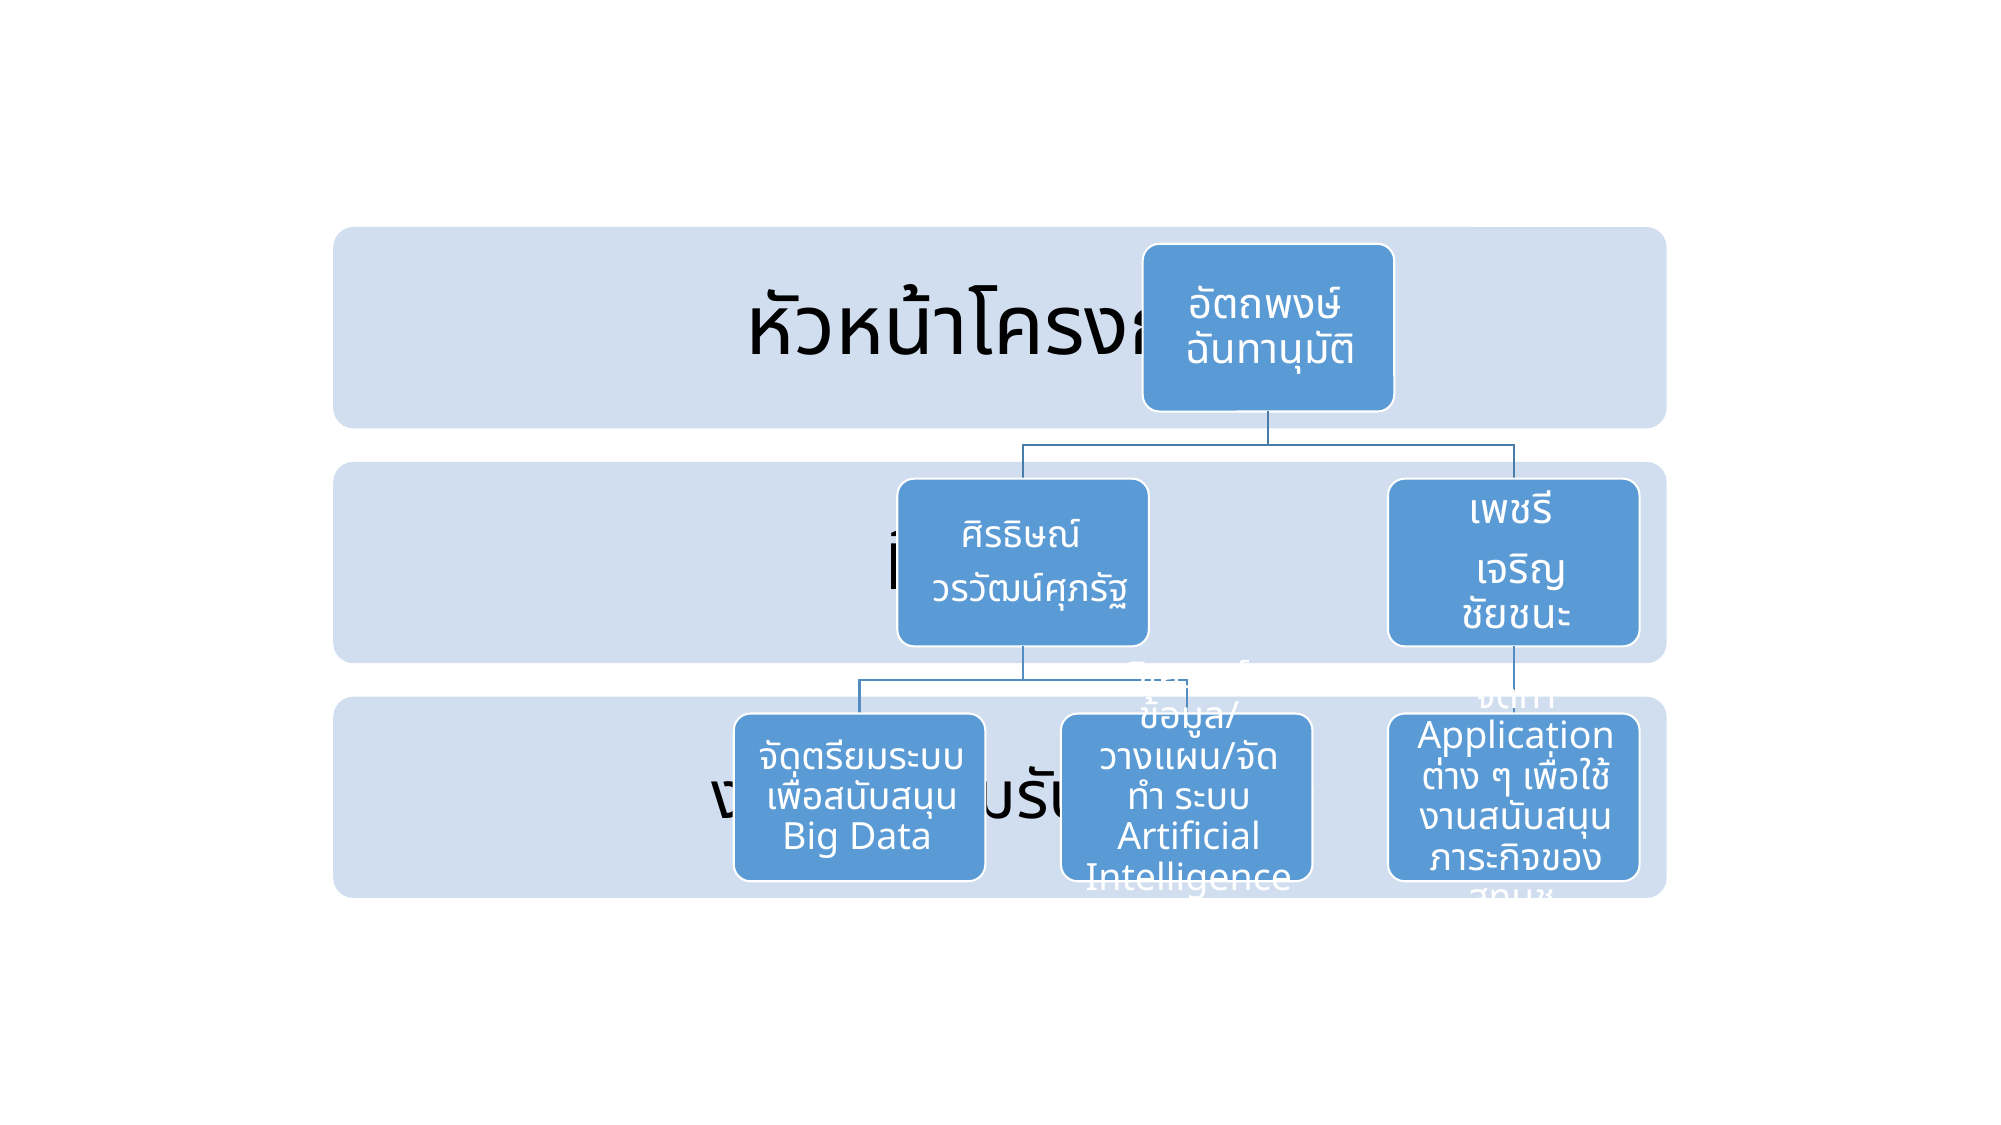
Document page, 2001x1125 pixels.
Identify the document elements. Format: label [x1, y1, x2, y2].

text_box [333, 117, 1667, 1007]
